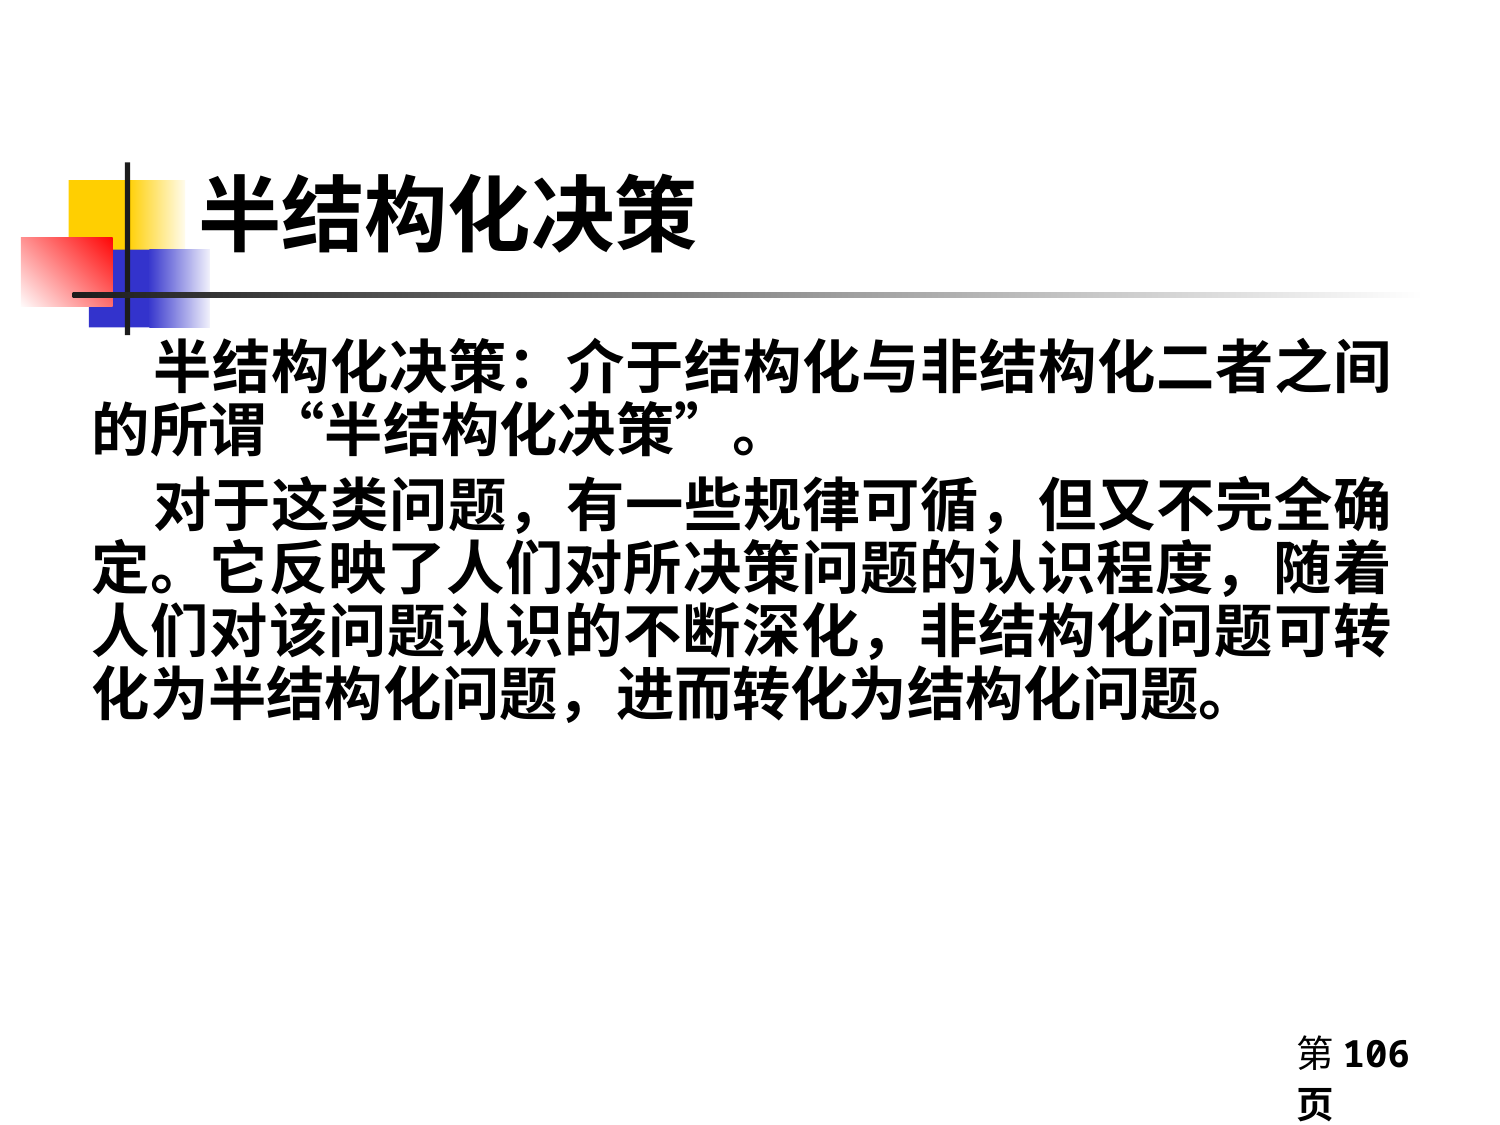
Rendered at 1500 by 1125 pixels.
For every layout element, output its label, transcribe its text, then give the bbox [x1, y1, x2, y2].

list 半结构化决策：介于结构化与非结构化二者之间的所谓“半结构化决策”。 对于这类问题，有一些规律可循，但又不完全确定。它反映了人们对所决策问题的认识程度，随着人们对该问题认识的不断深化，非结构化问题可转化为半结构化问题，进而转化为结构化问题。 [76, 330, 1407, 973]
title 半结构化决策 [182, 136, 1401, 288]
